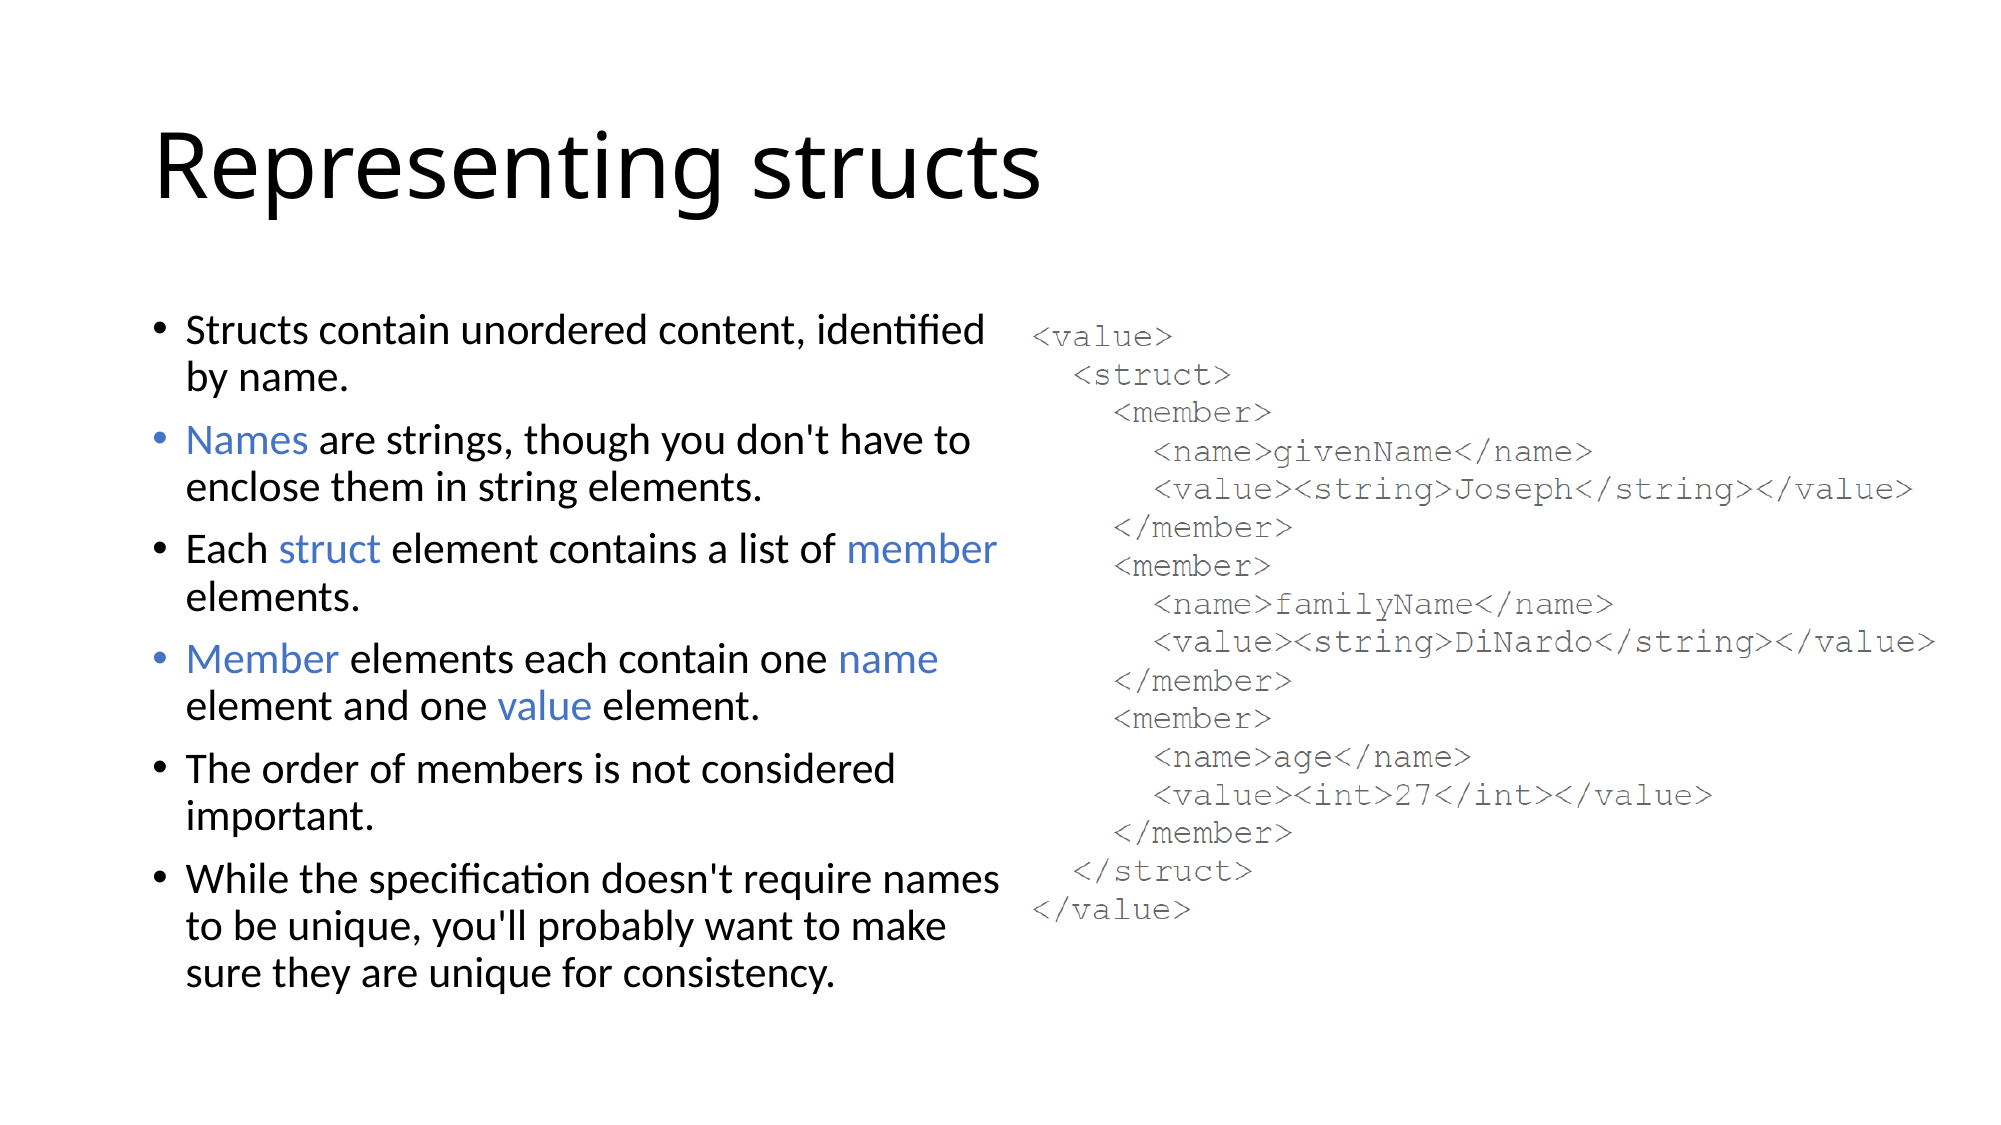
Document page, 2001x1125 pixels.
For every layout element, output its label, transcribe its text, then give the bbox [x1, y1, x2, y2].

title Representing structs [137, 59, 1863, 278]
list Structs contain unordered content, identified by name. Names are strings, though you don't have to enclose them in string elements. Each struct element contains a list of member elements. Member elements each contain one name element and one value element. The order of members is not considered important. While the specification doesn't require names to be unique, you'll probably want to make sure they are unique for consistency. [137, 299, 1041, 1014]
picture [1003, 322, 2000, 958]
